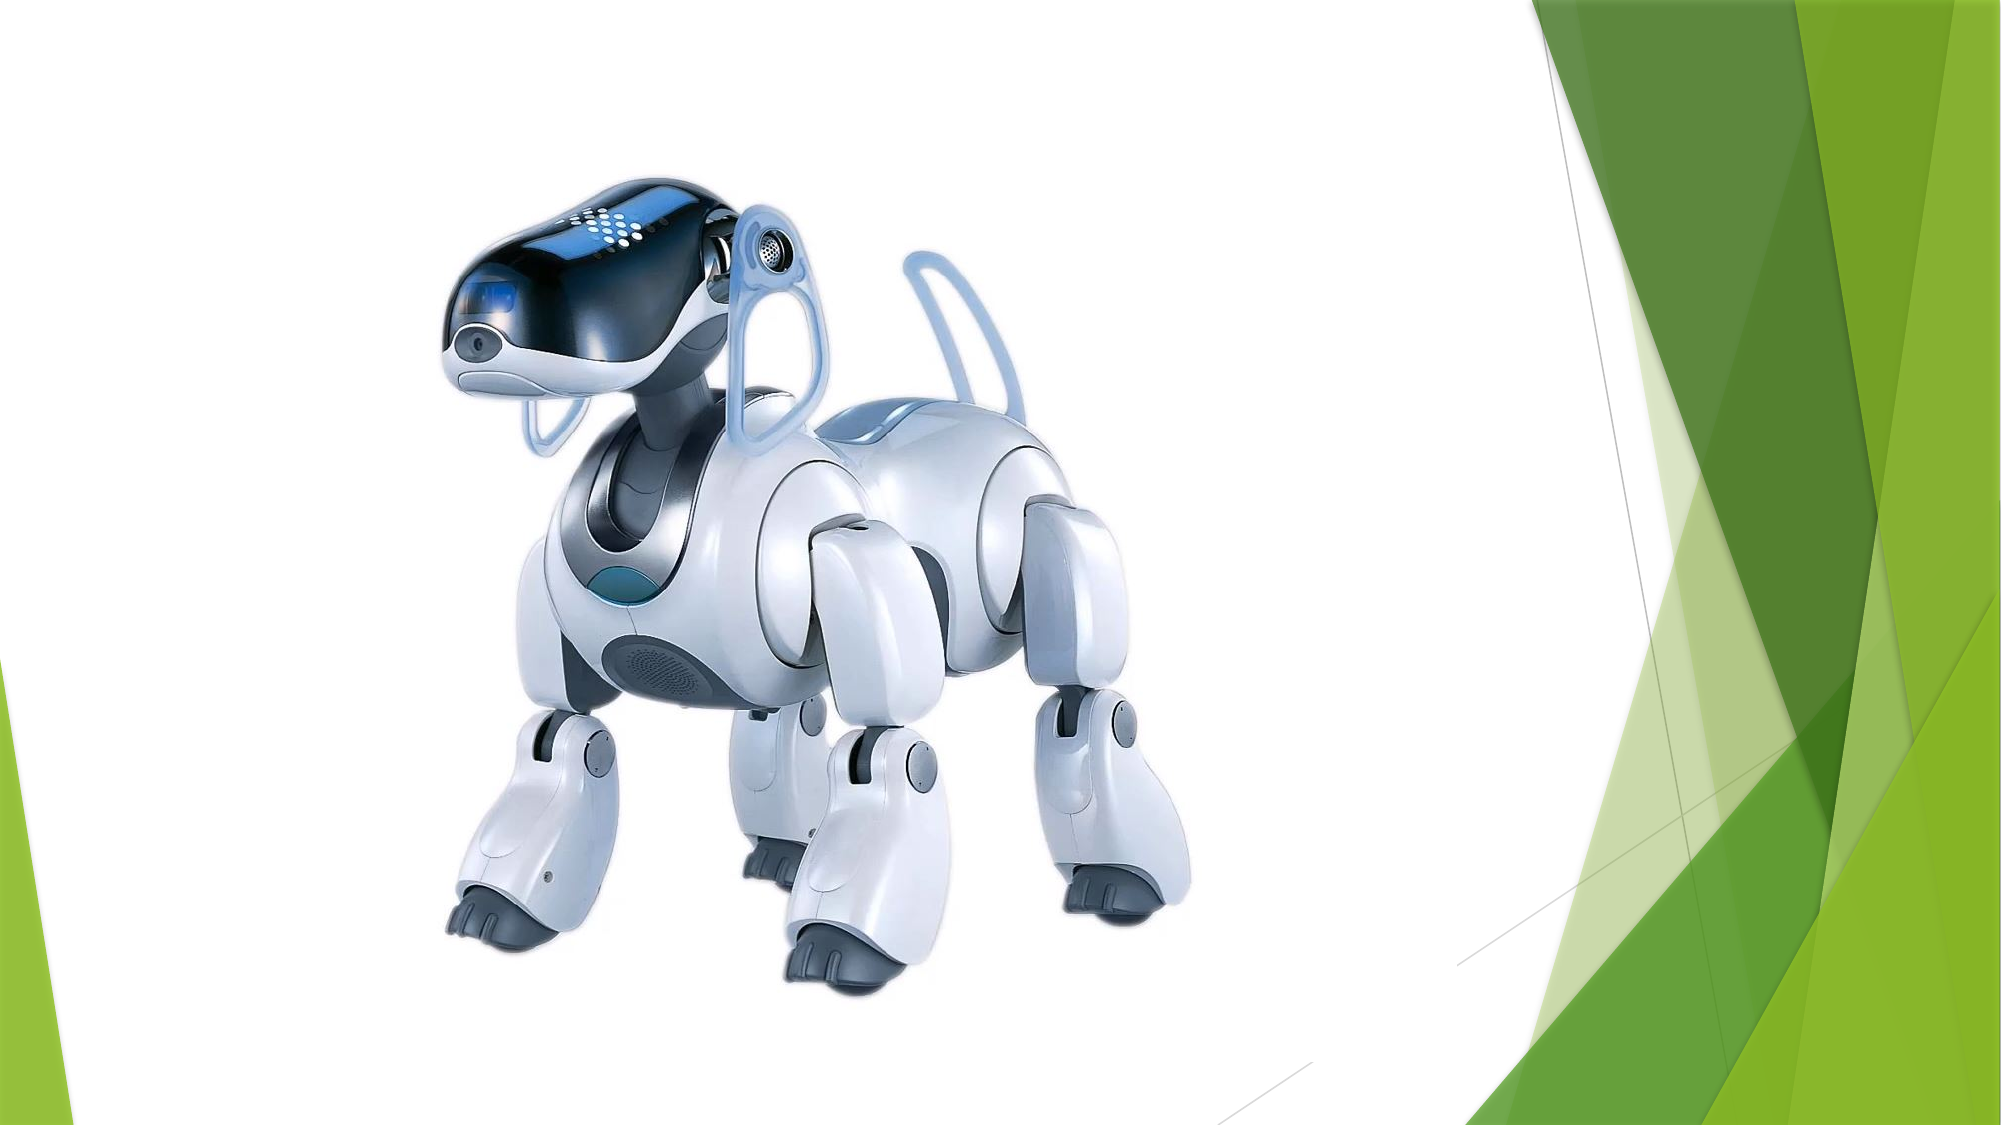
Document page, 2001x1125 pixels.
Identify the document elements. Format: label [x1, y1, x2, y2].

list [172, 117, 1457, 1062]
